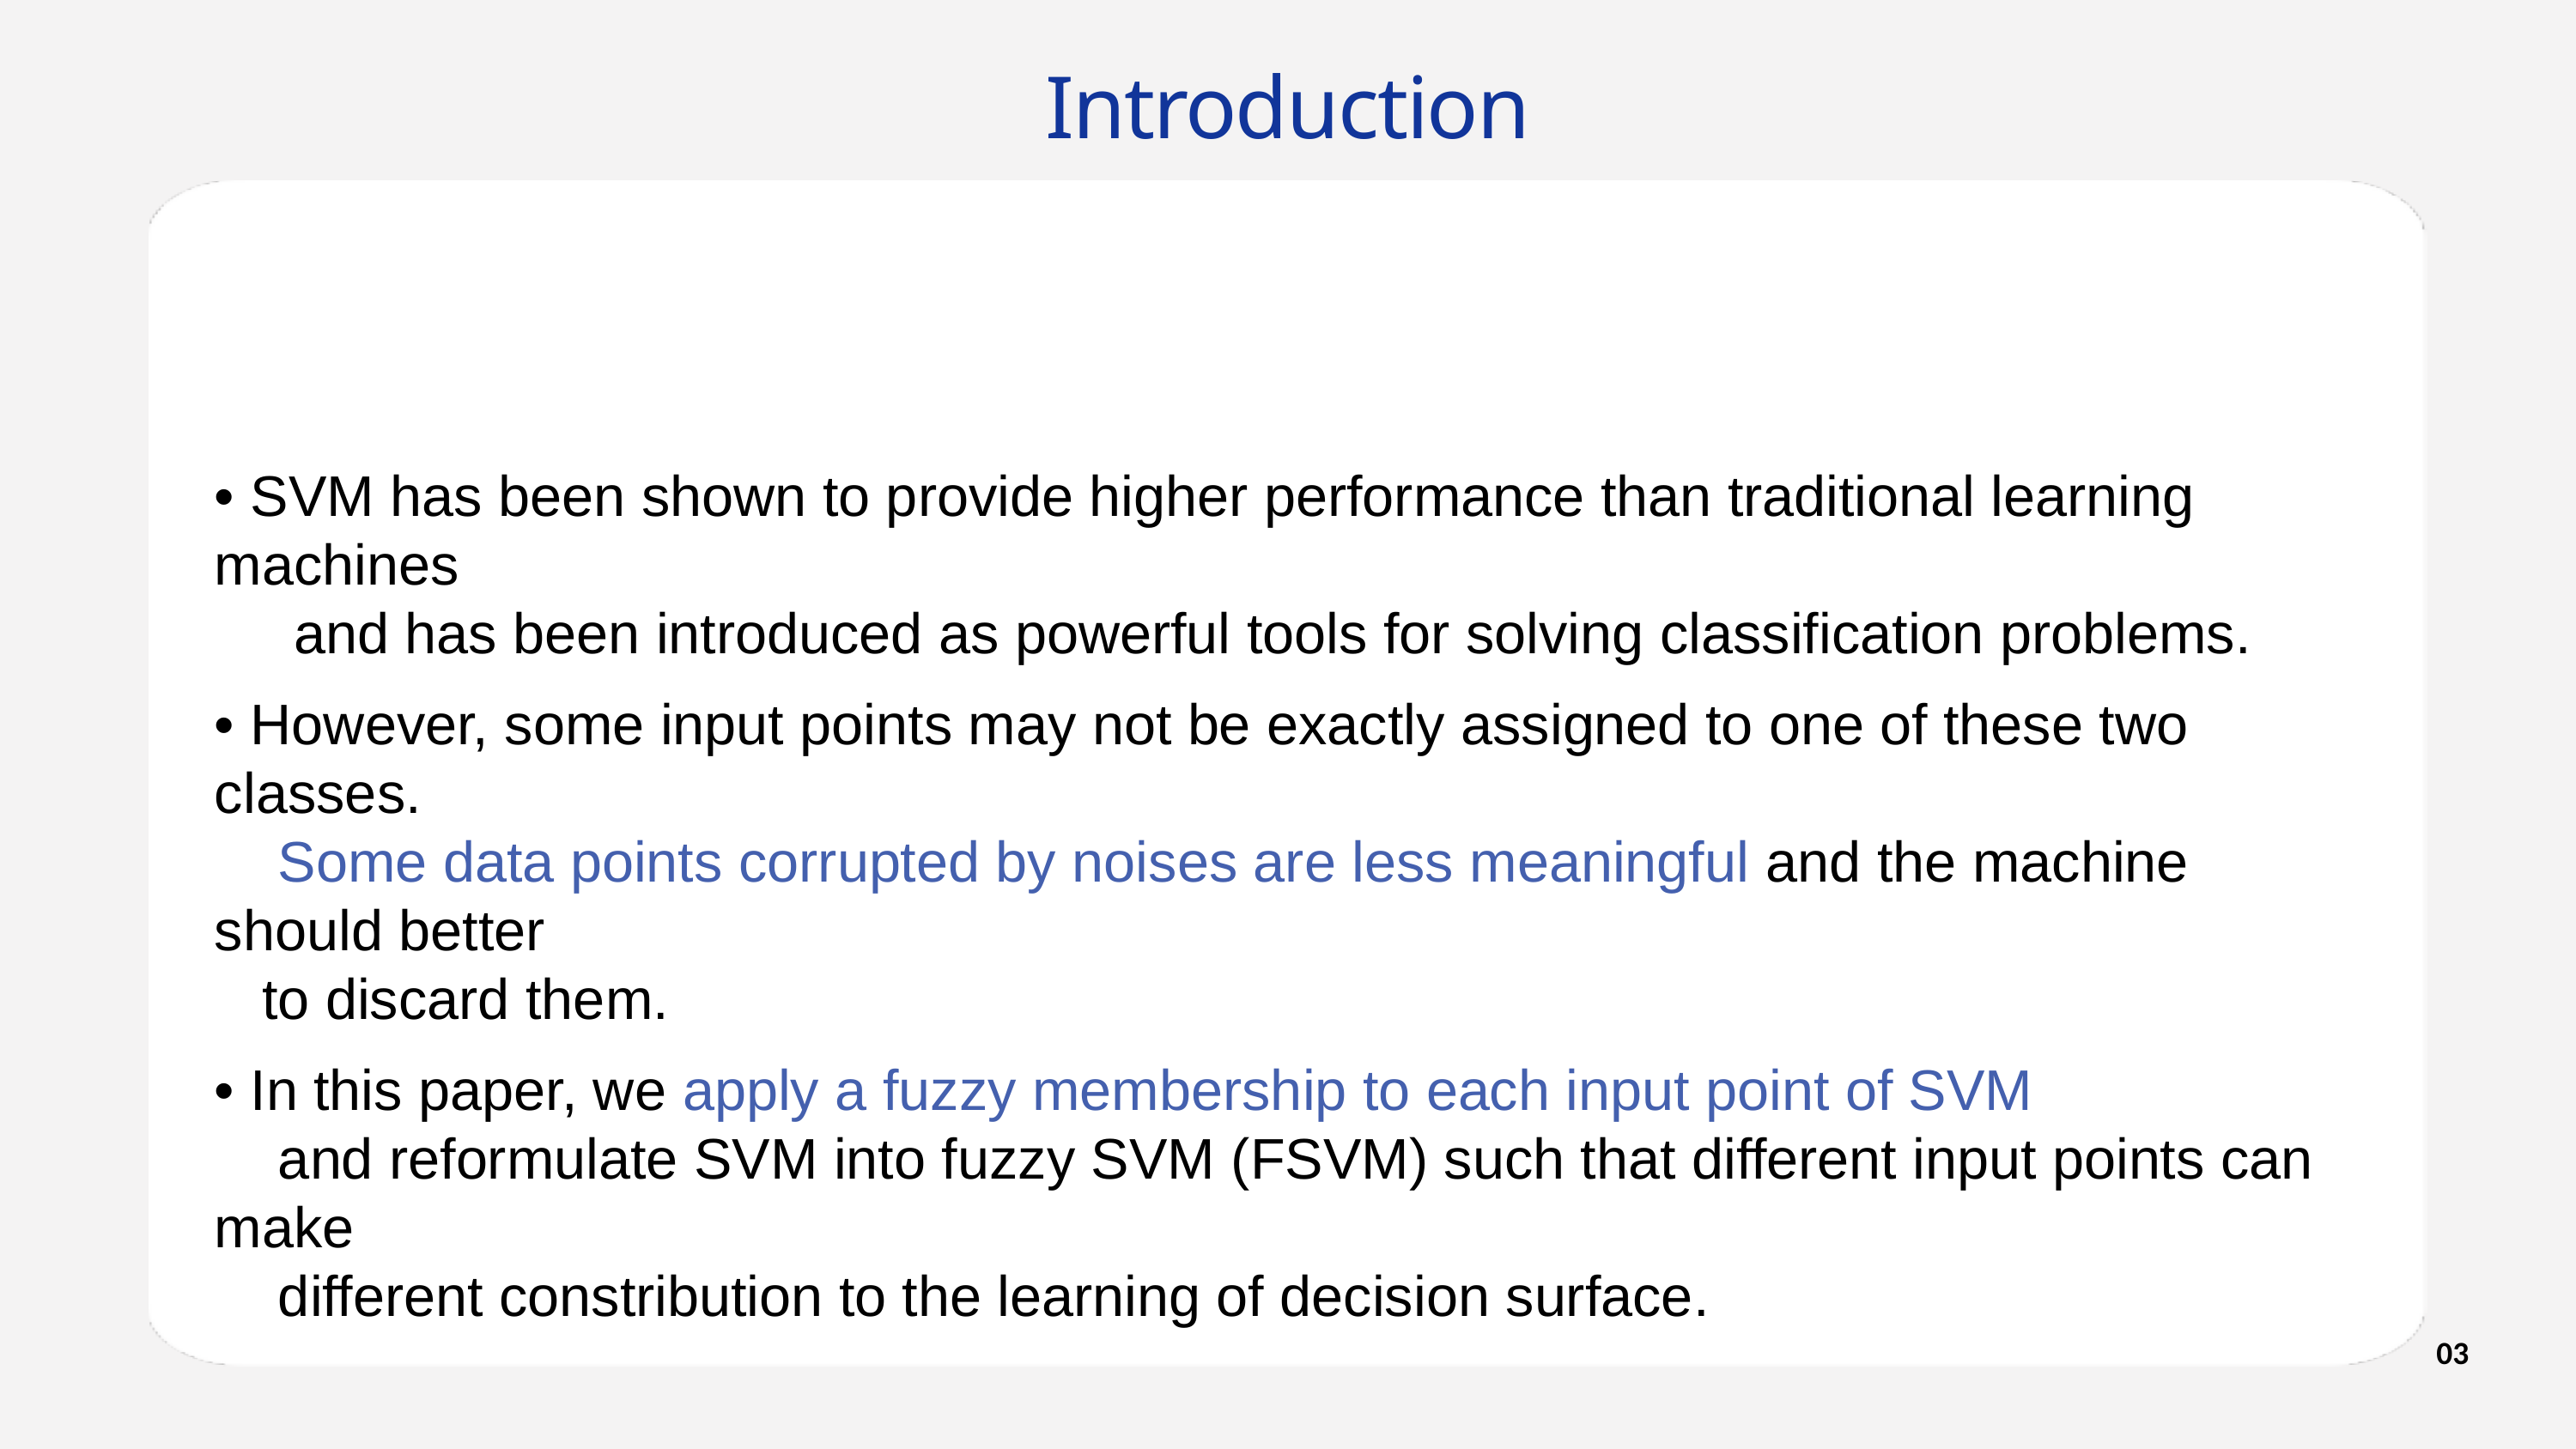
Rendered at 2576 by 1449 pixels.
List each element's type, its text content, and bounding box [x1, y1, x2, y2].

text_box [149, 180, 2427, 1367]
text_box 03 [2423, 1325, 2498, 1378]
text_box Introduction [309, 46, 2267, 163]
